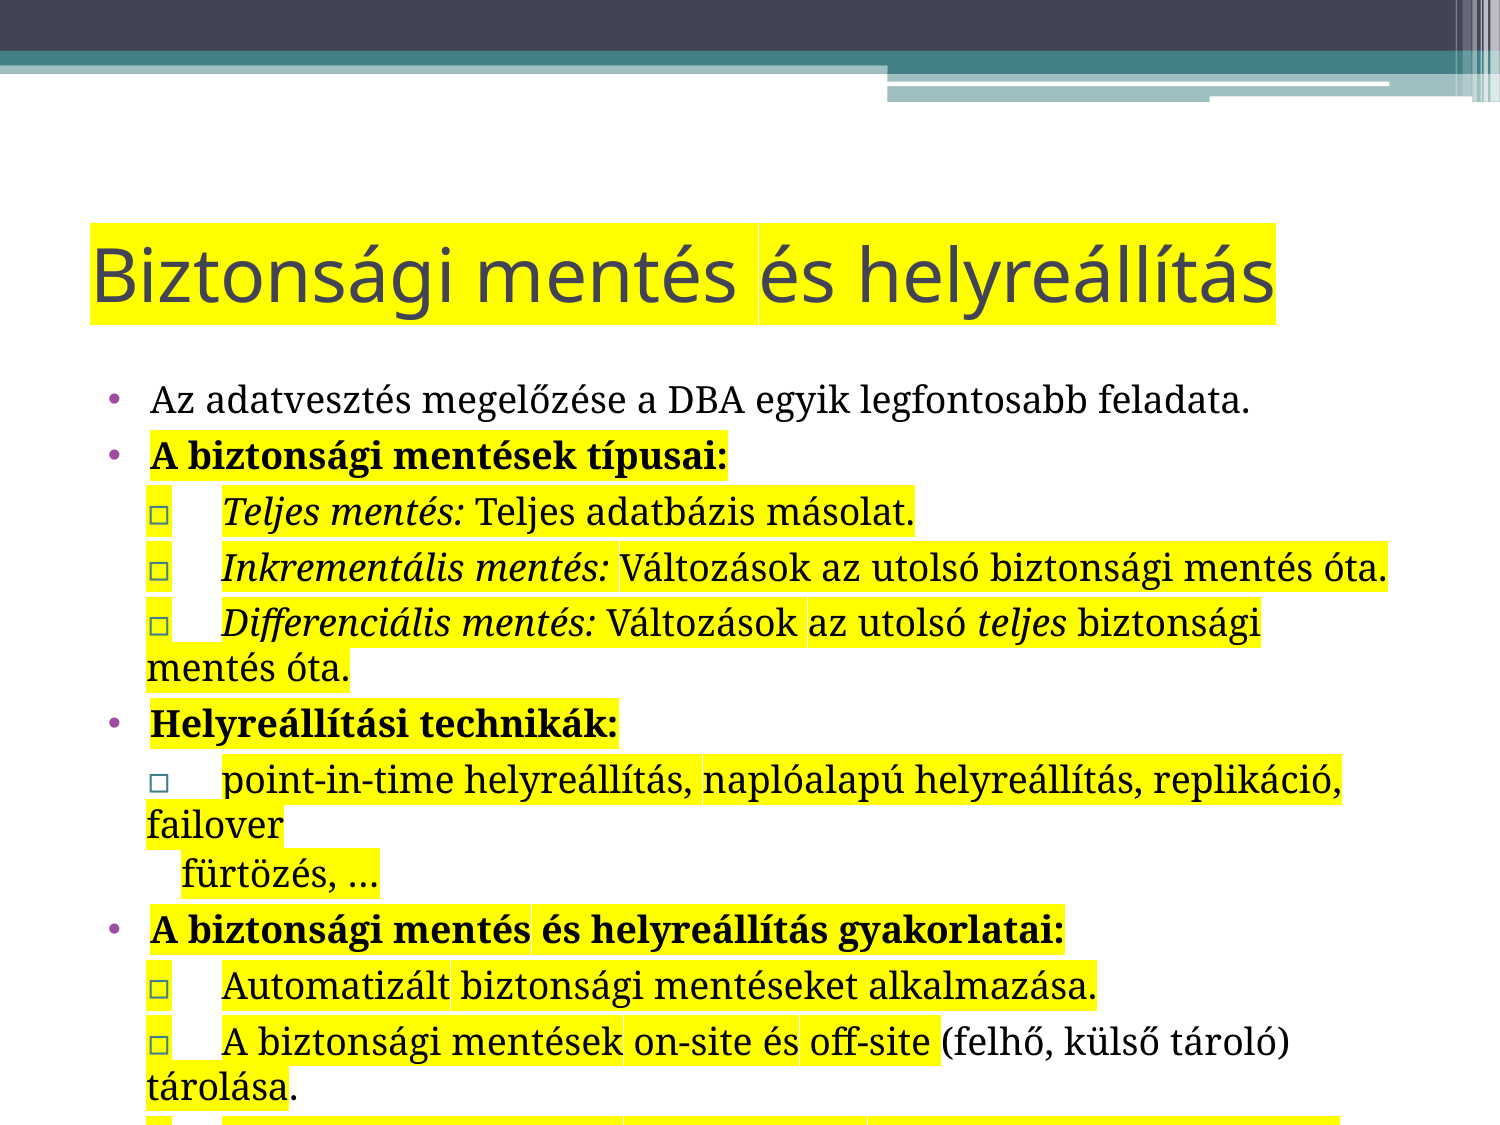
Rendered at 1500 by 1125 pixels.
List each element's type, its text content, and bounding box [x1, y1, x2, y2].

text_box Az adatvesztés megelőzése a DBA egyik legfontosabb feladata. A biztonsági mentések típusai: ▫ Teljes mentés: Teljes adatbázis másolat. ▫ Inkrementális mentés: Változások az utolsó biztonsági mentés óta. ▫ Differenciális mentés: Változások az utolsó teljes biztonsági mentés óta. Helyreállítási technikák: ▫ point-in-time helyreállítás, naplóalapú helyreállítás, replikáció, failover fürtözés, … A biztonsági mentés és helyreállítás gyakorlatai: ▫ Automatizált biztonsági mentéseket alkalmazása. ▫ A biztonsági mentések on-site és off-site (felhő, külső tároló) tárolása. ▫ A biztonsági mentések helyreállítási folyamatainak rendszeres tesztelése. ▫ A katasztrófa utáni helyreállítási tervek karbantartása. [105, 363, 1389, 1125]
title Biztonsági mentés és helyreállítás [87, 225, 1363, 416]
